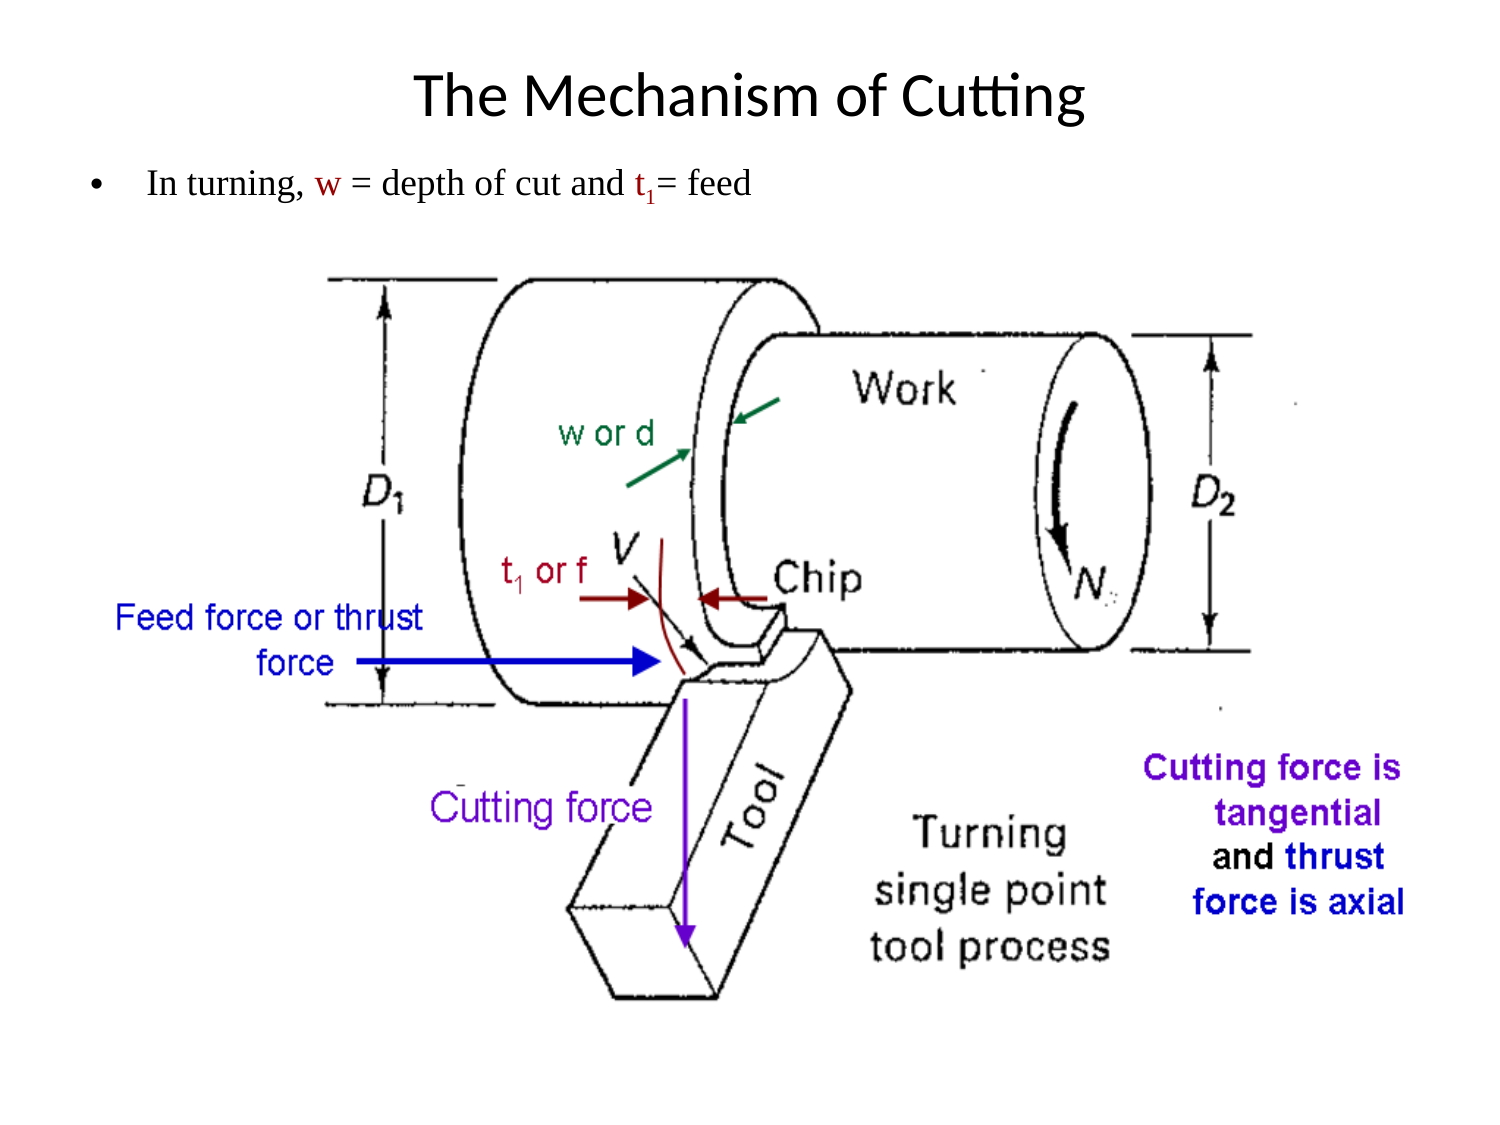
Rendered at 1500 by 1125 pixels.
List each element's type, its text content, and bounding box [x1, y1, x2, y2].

list In turning, w = depth of cut and t1= feed [75, 149, 1425, 249]
title The Mechanism of Cutting [75, 45, 1425, 138]
picture [74, 249, 1426, 1013]
